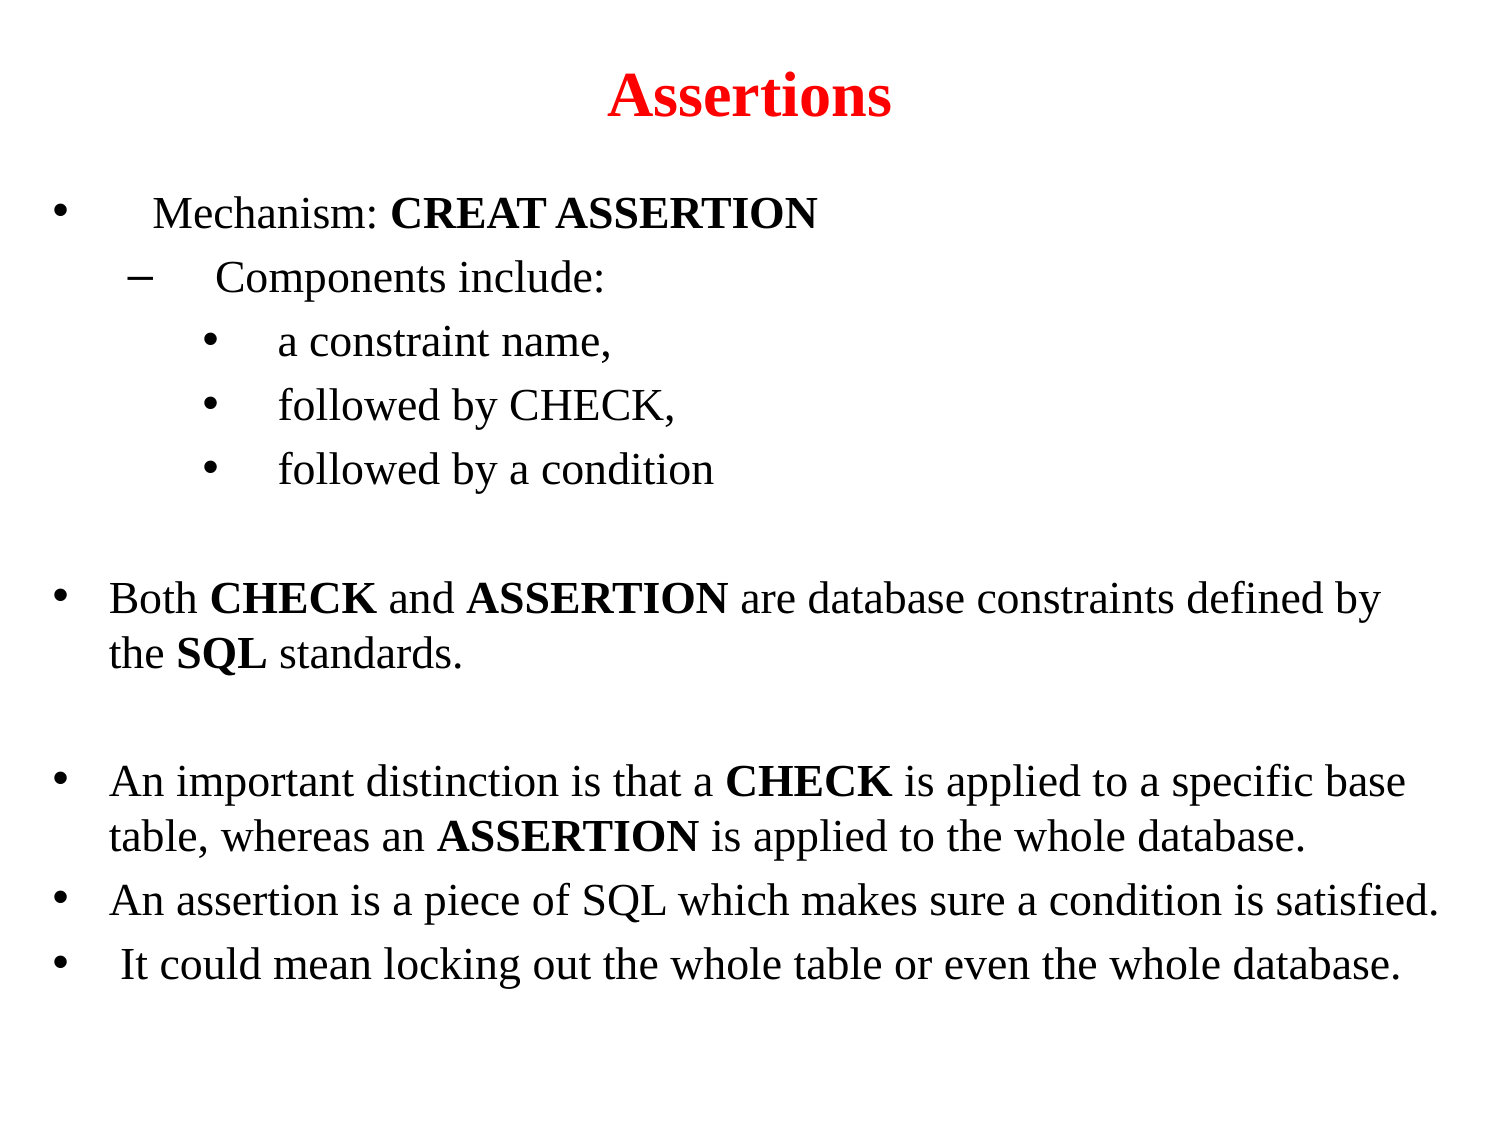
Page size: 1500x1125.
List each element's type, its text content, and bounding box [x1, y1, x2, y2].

title Assertions [75, 45, 1425, 138]
list Mechanism: CREAT ASSERTION Components include: a constraint name, followed by CHECK, followed by a condition Both CHECK and ASSERTION are database constraints defined by the SQL standards. An important distinction is that a CHECK is applied to a specific base table, whereas an ASSERTION is applied to the whole database. An assertion is a piece of SQL which makes sure a condition is satisfied. It could mean locking out the whole table or even the whole database. [37, 174, 1463, 1088]
